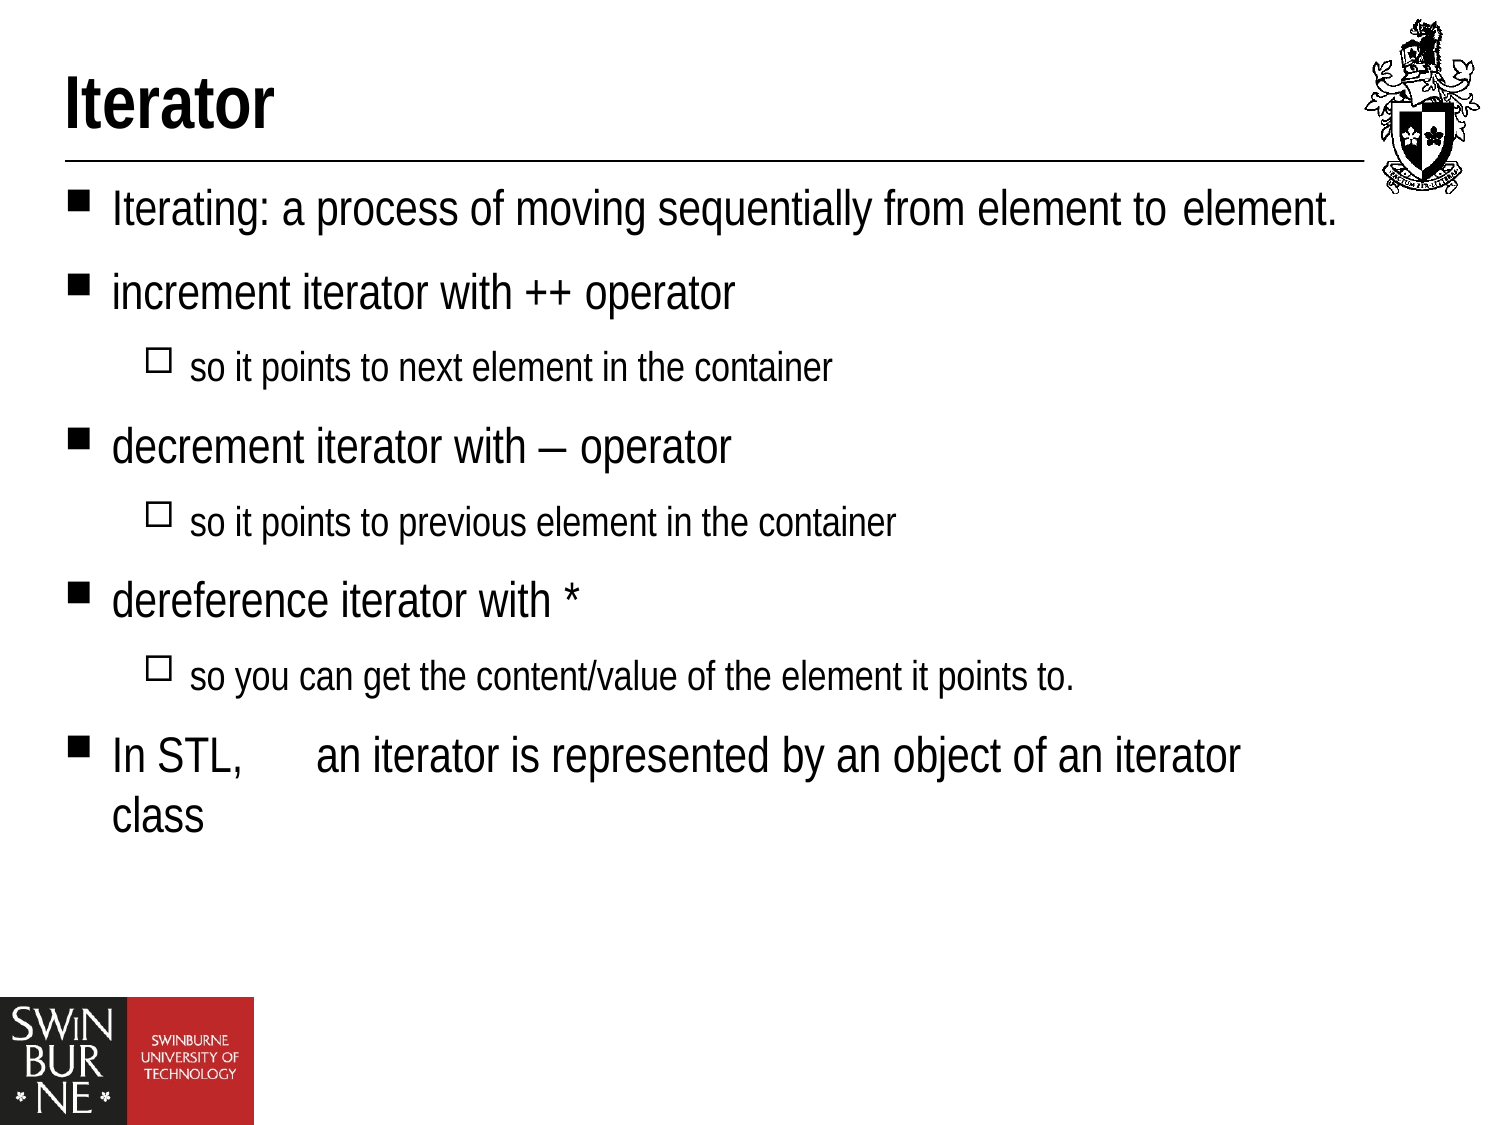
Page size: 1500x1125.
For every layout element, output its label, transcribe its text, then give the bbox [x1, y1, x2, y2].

picture [0, 997, 254, 1125]
text_box Iterating: a process of moving sequentially from element to element. increment iterator with ++ operator so it points to next element in the container decrement iterator with – operator so it points to previous element in the container dereference iterator with * so you can get the content/value of the element it points to. In STL, an iterator is represented by an object of an iterator class [62, 149, 1348, 842]
picture [1364, 19, 1481, 194]
title Iterator [62, 51, 438, 149]
